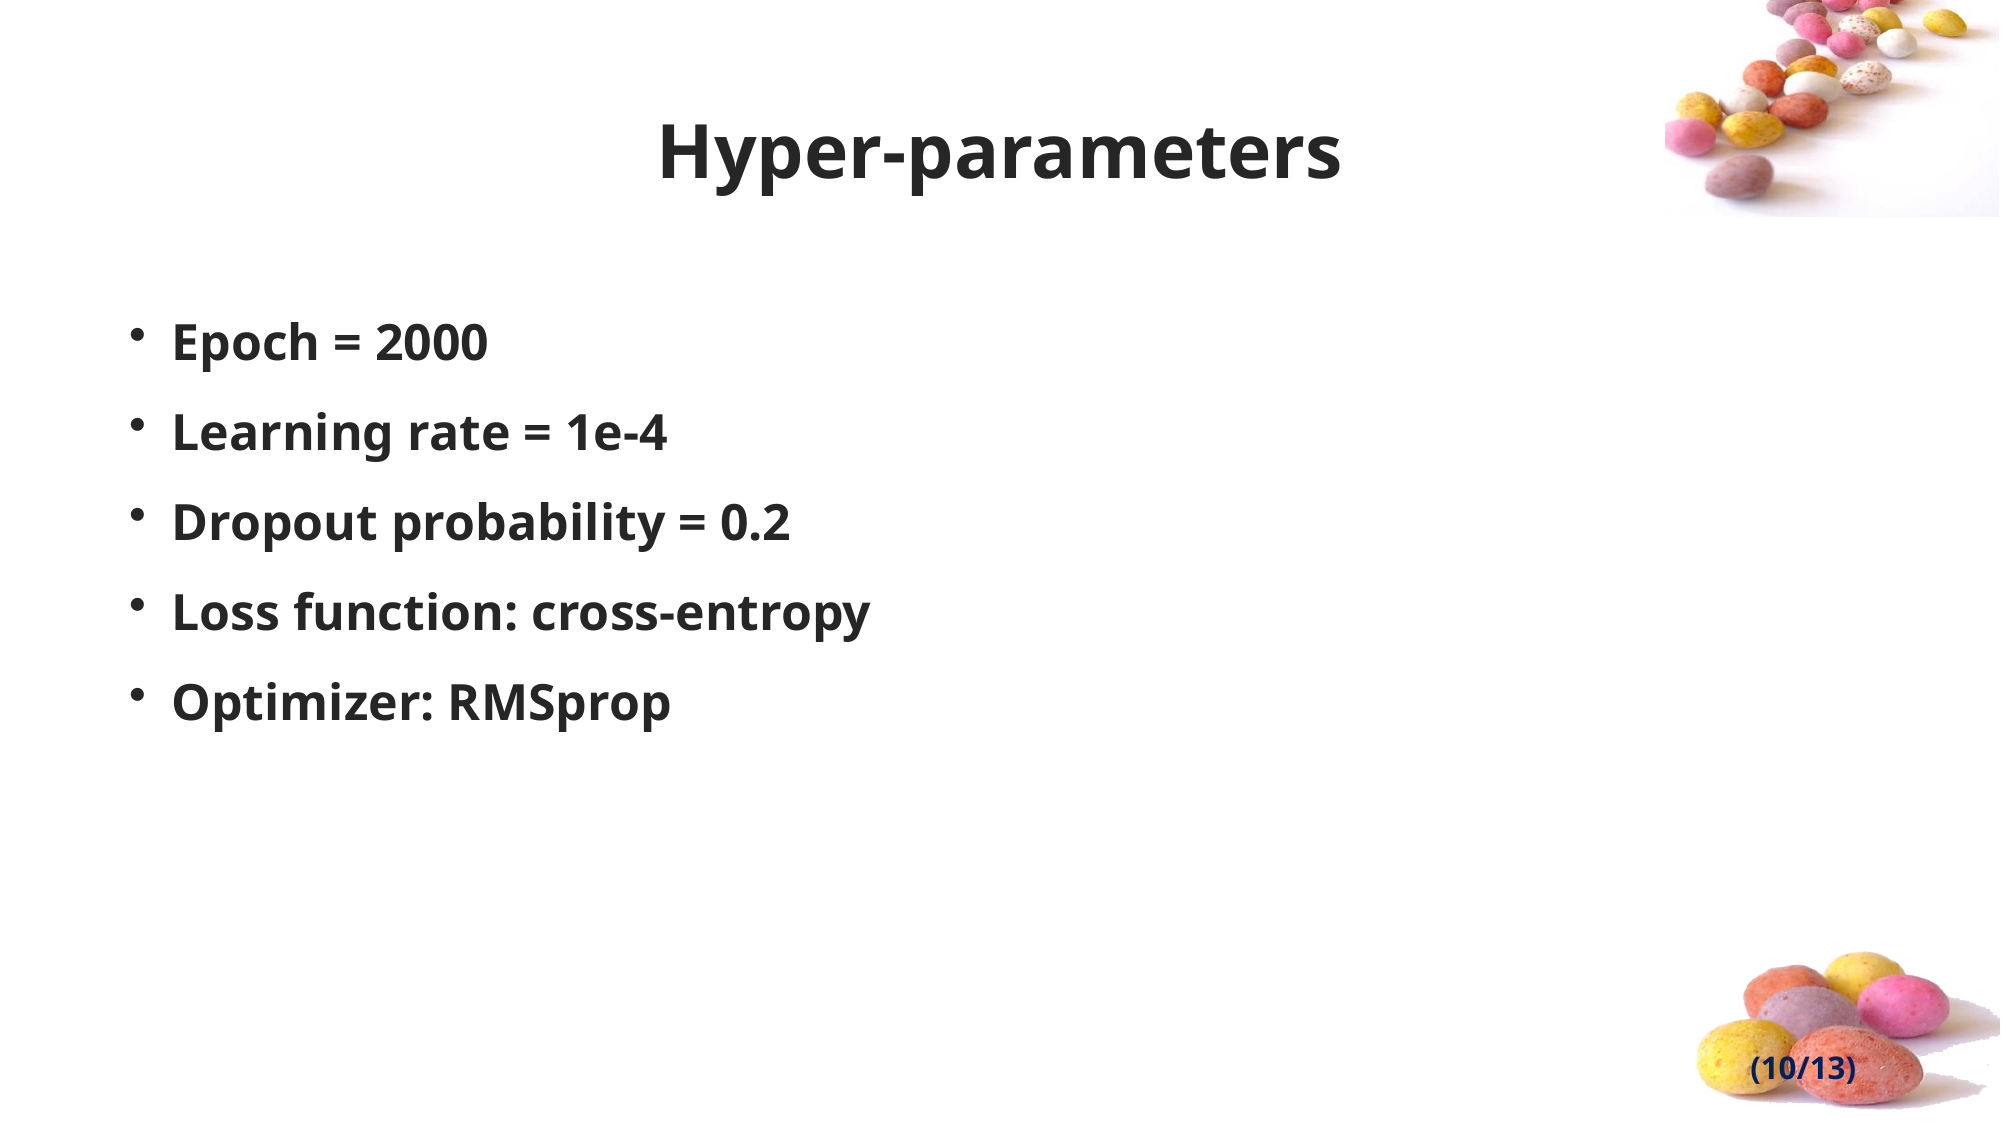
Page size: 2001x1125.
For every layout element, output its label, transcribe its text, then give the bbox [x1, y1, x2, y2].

list Epoch = 2000 Learning rate = 1e-4 Dropout probability = 0.2 Loss function: cross-entropy Optimizer: RMSprop [113, 272, 1886, 1001]
title Hyper-parameters [113, 54, 1886, 243]
picture [1665, 0, 1999, 217]
picture [1666, 944, 2000, 1125]
